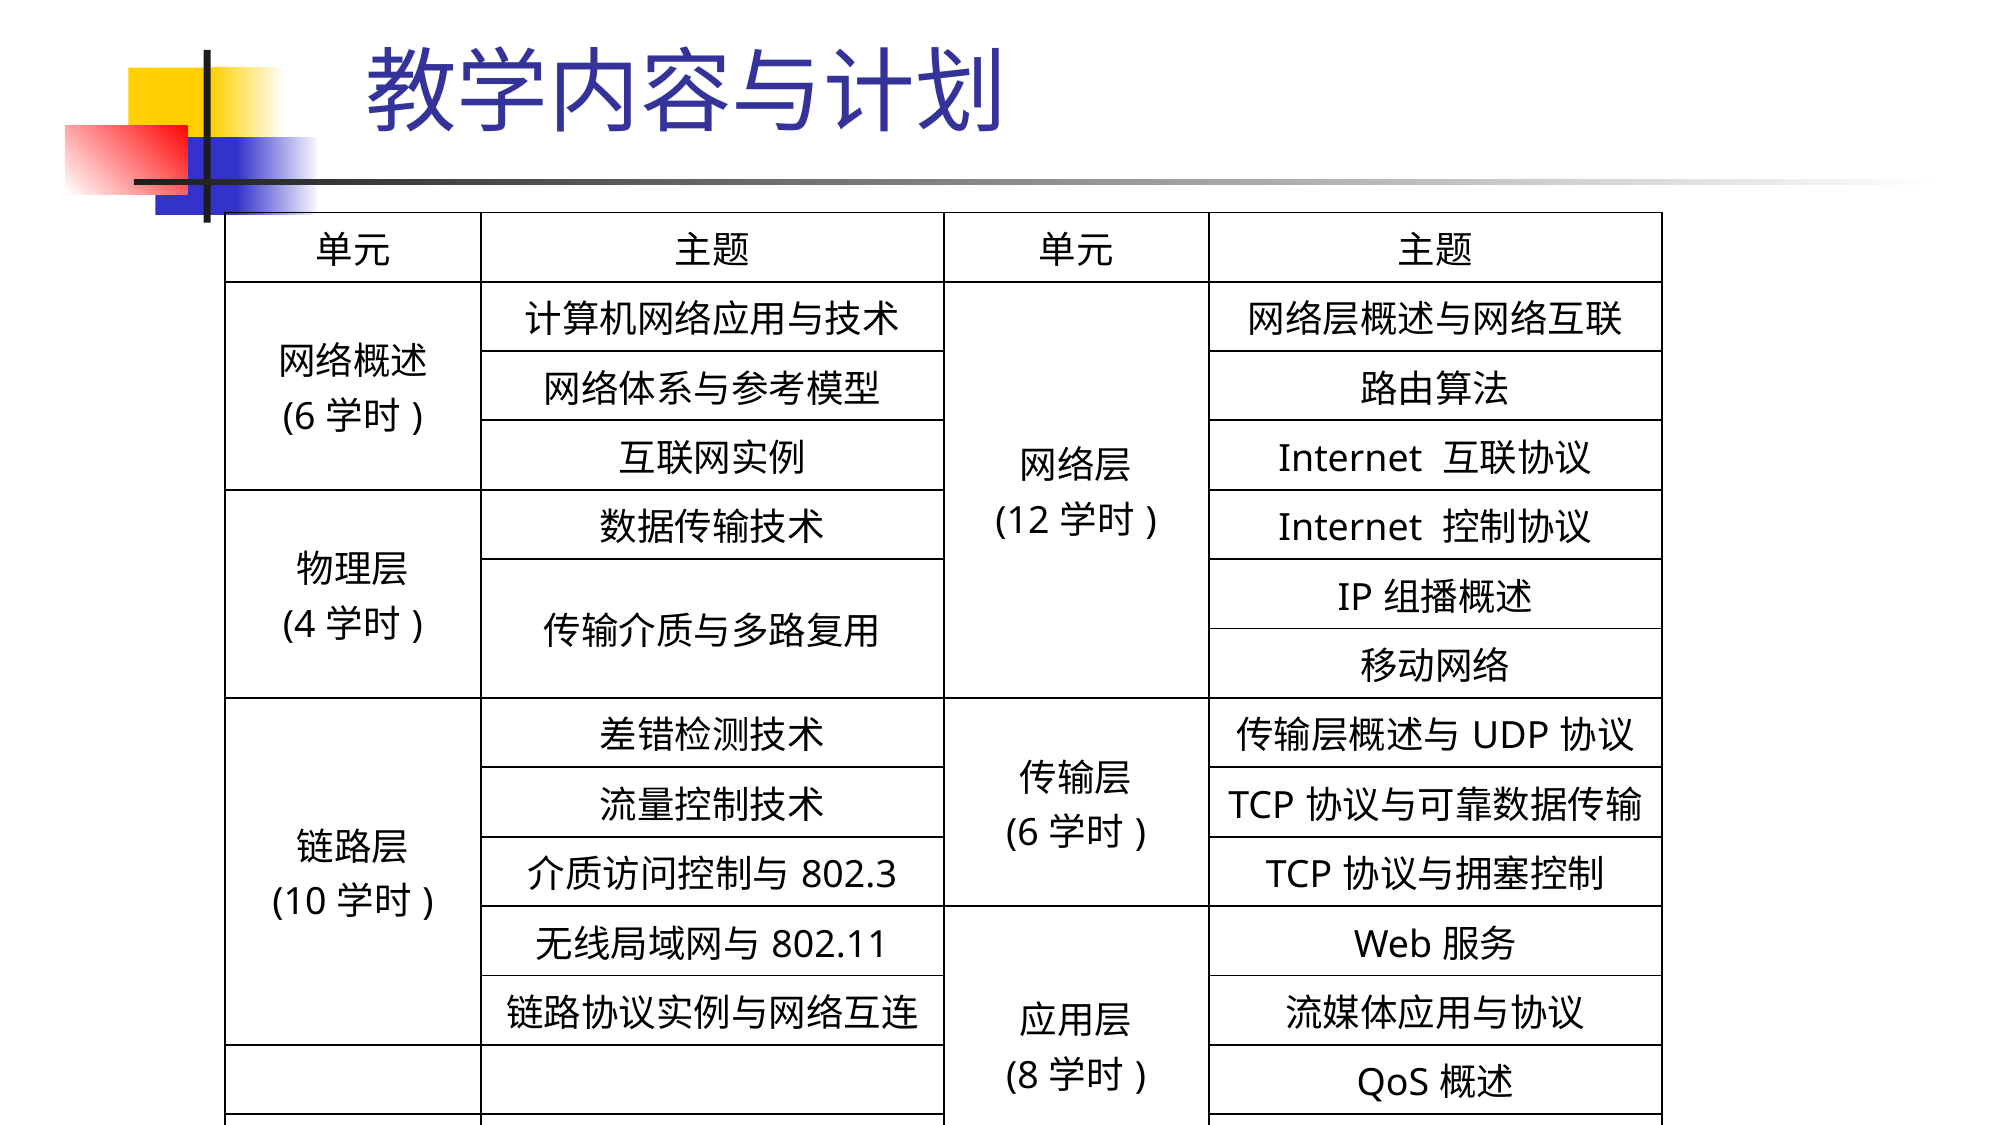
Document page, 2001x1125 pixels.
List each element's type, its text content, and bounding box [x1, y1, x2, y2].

table_cell 无线局域网与802.11 [482, 907, 943, 975]
table_cell TCP协议与可靠数据传输 [1210, 768, 1661, 836]
title 教学内容与计划 [350, 47, 1923, 150]
table_cell Web服务 [1210, 907, 1661, 975]
table_cell 网络层概述与网络互联 [1210, 283, 1661, 350]
table_cell QoS概述 [1210, 1046, 1661, 1113]
table_cell IP组播概述 [1210, 560, 1661, 628]
table_cell 传输层概述与UDP协议 [1210, 699, 1661, 766]
table_cell [226, 1115, 480, 1125]
table_cell 链路协议实例与网络互连 [482, 976, 943, 1044]
table_cell 流量控制技术 [482, 768, 943, 836]
table_cell 网络体系与参考模型 [482, 352, 943, 419]
table_cell 网络层 (12学时) [945, 283, 1208, 697]
table_cell 数据传输技术 [482, 491, 943, 558]
table_header 单元 [945, 213, 1208, 281]
table_cell 计算机网络安全 [1210, 1115, 1661, 1125]
table_header 单元 [226, 213, 480, 281]
table_cell 介质访问控制与802.3 [482, 838, 943, 905]
table_cell 流媒体应用与协议 [1210, 976, 1661, 1044]
table_cell 移动网络 [1210, 629, 1661, 697]
table_cell 传输层 (6学时) [945, 699, 1208, 905]
table_cell 传输介质与多路复用 [482, 560, 943, 697]
table_cell 计算机网络应用与技术 [482, 283, 943, 350]
table_cell [226, 1046, 480, 1113]
table_cell 物理层 (4学时) [226, 491, 480, 697]
table_header 主题 [482, 213, 943, 281]
table_cell 应用层 (8学时) [945, 907, 1208, 1125]
table_cell 差错检测技术 [482, 699, 943, 766]
table_cell [482, 1115, 943, 1125]
table_cell Internet 控制协议 [1210, 491, 1661, 558]
table_cell 网络概述 (6学时) [226, 283, 480, 489]
table_cell [482, 1046, 943, 1113]
table_cell Internet 互联协议 [1210, 421, 1661, 489]
table_cell TCP协议与拥塞控制 [1210, 838, 1661, 905]
table_cell 链路层 (10学时) [226, 699, 480, 1044]
table_cell 互联网实例 [482, 421, 943, 489]
table_cell 路由算法 [1210, 352, 1661, 419]
table_header 主题 [1210, 213, 1661, 281]
